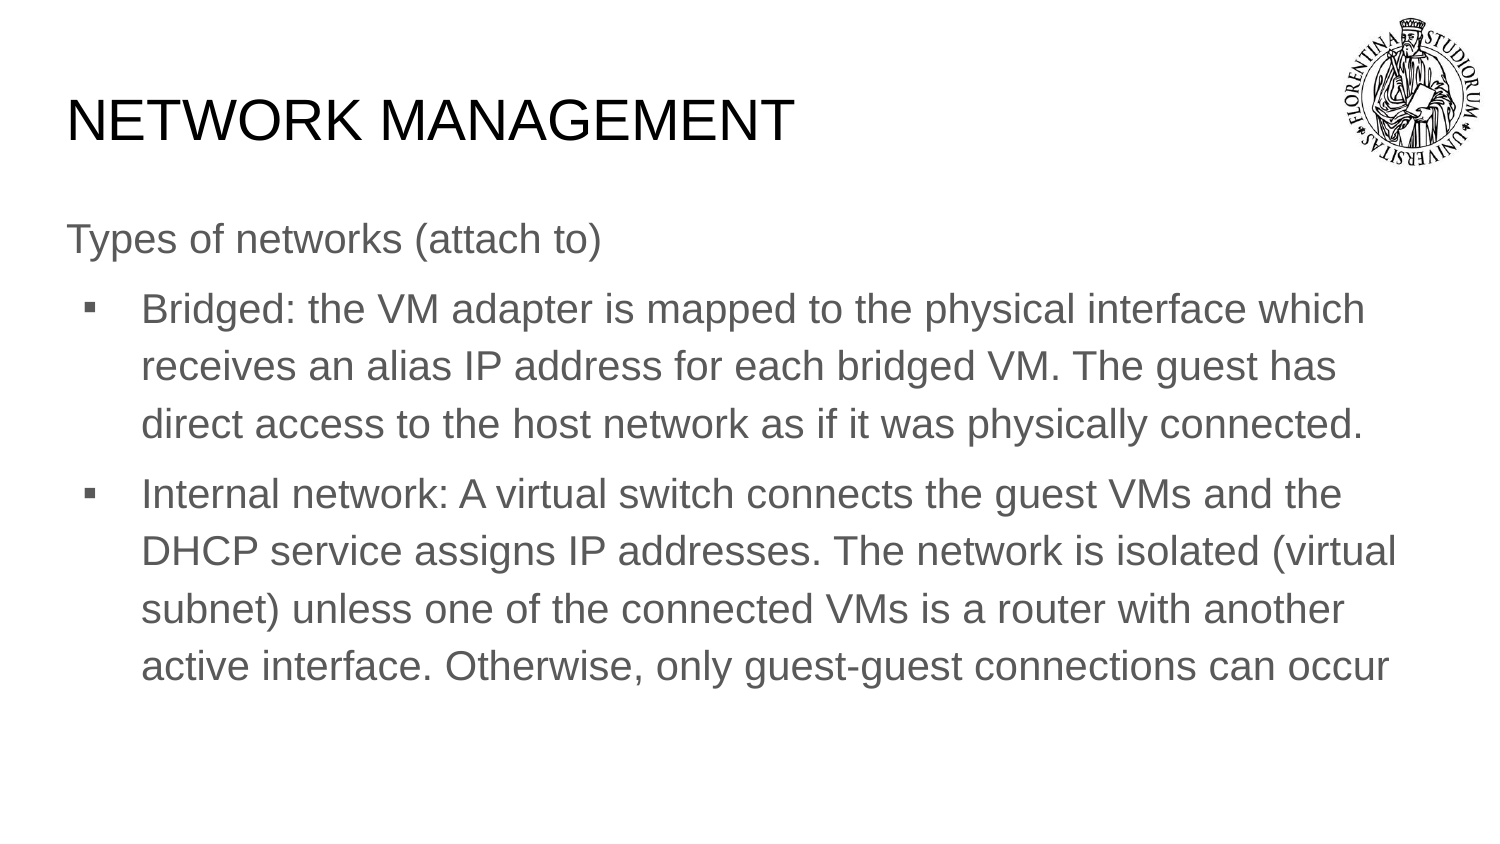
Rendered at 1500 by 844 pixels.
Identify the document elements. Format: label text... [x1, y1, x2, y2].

list Types of networks (attach to) Bridged: the VM adapter is mapped to the physical interface which receives an alias IP address for each bridged VM. The guest has direct access to the host network as if it was physically connected. Internal network: A virtual switch connects the guest VMs and the DHCP service assigns IP addresses. The network is isolated (virtual subnet) unless one of the connected VMs is a router with another active interface. Otherwise, only guest-guest connections can occur [51, 189, 1449, 750]
title NETWORK MANAGEMENT [51, 72, 1333, 167]
picture [1338, 11, 1485, 169]
